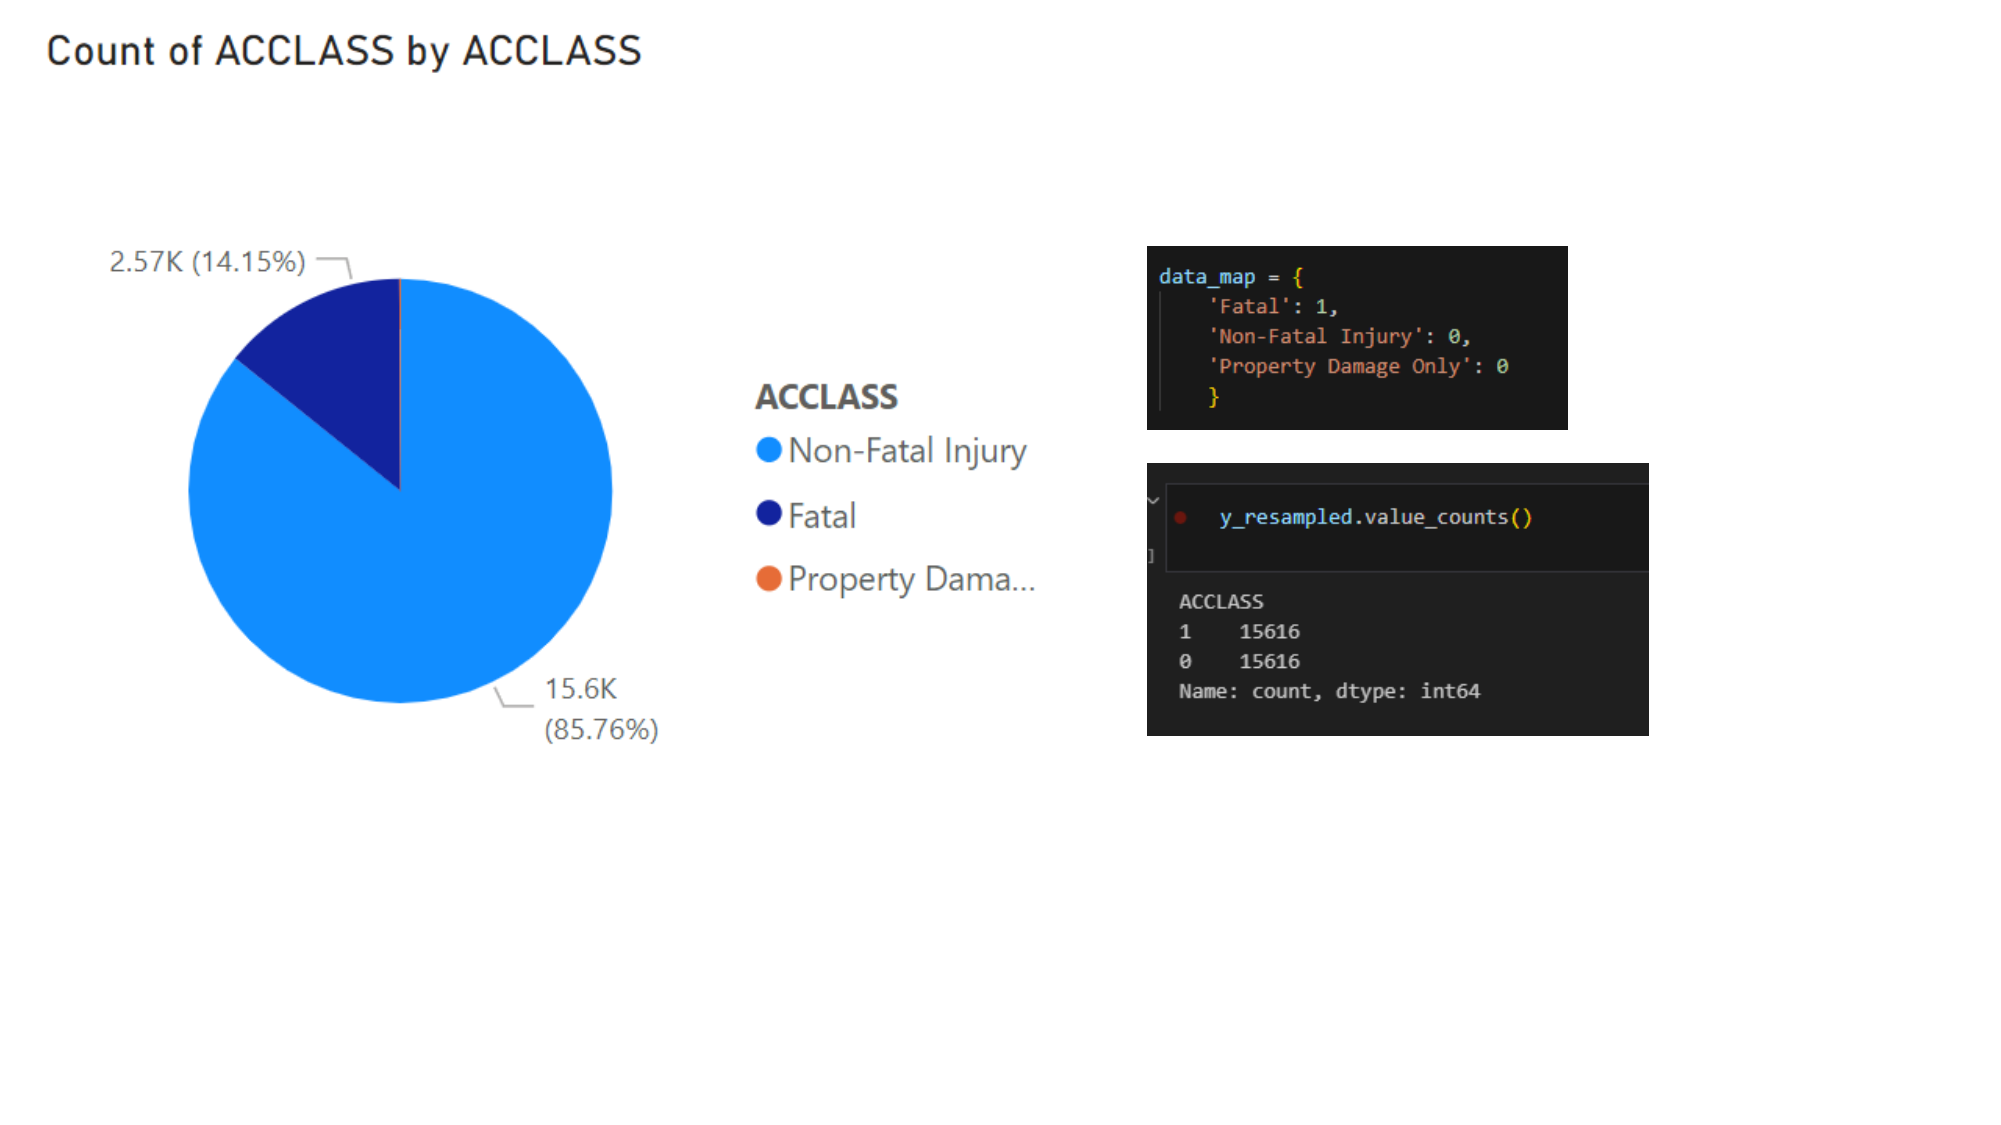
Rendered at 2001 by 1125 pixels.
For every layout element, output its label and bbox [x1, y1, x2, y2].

picture [33, 25, 1054, 899]
picture [1146, 246, 1568, 430]
list [1146, 463, 1650, 737]
